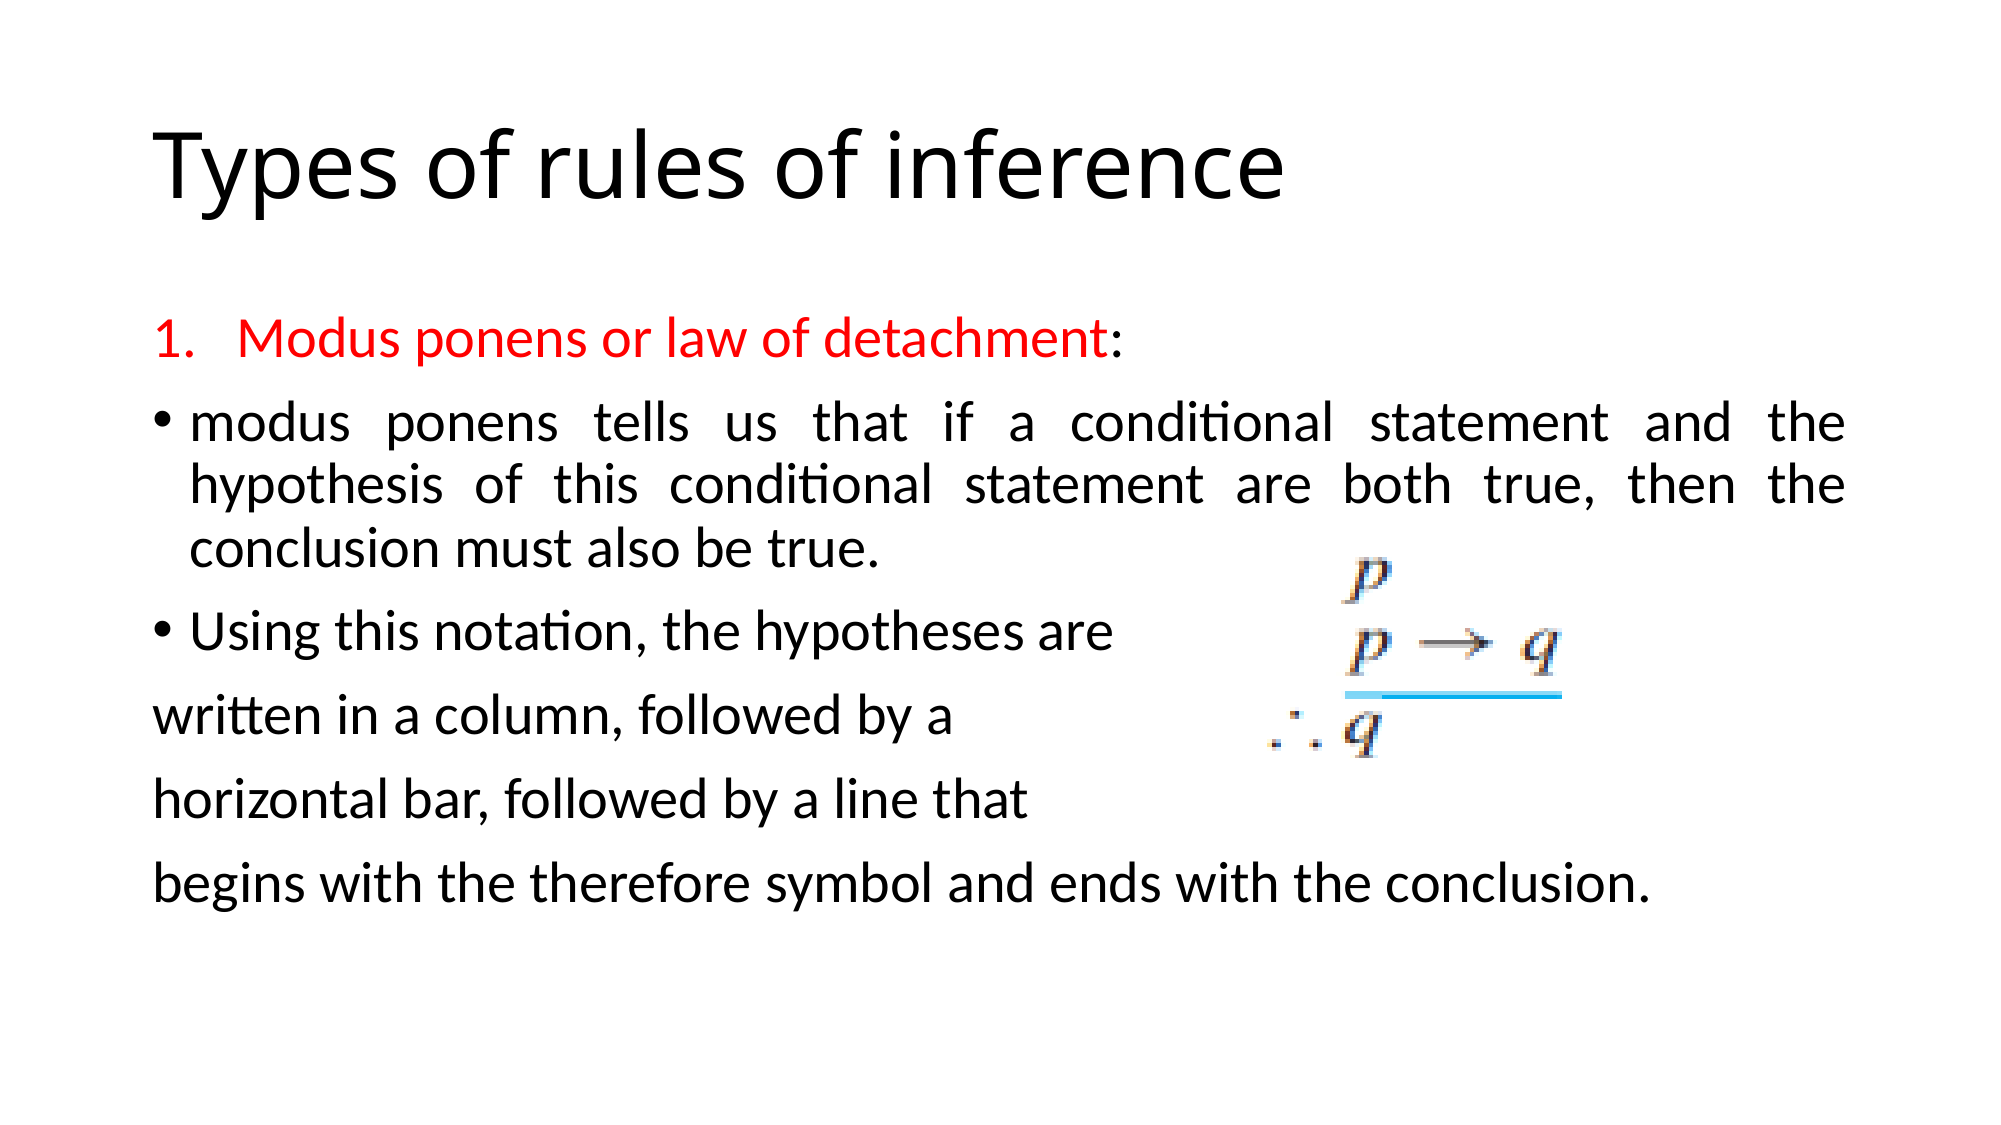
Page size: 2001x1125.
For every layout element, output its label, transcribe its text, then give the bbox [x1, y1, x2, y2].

picture [1171, 518, 1720, 834]
title Types of rules of inference [137, 59, 1863, 278]
list Modus ponens or law of detachment: modus ponens tells us that if a conditional statement and the hypothesis of this conditional statement are both true, then the conclusion must also be true. Using this notation, the hypotheses are written in a column, followed by a horizontal bar, followed by a line that begins with the therefore symbol and ends with the conclusion. [137, 299, 1863, 1014]
